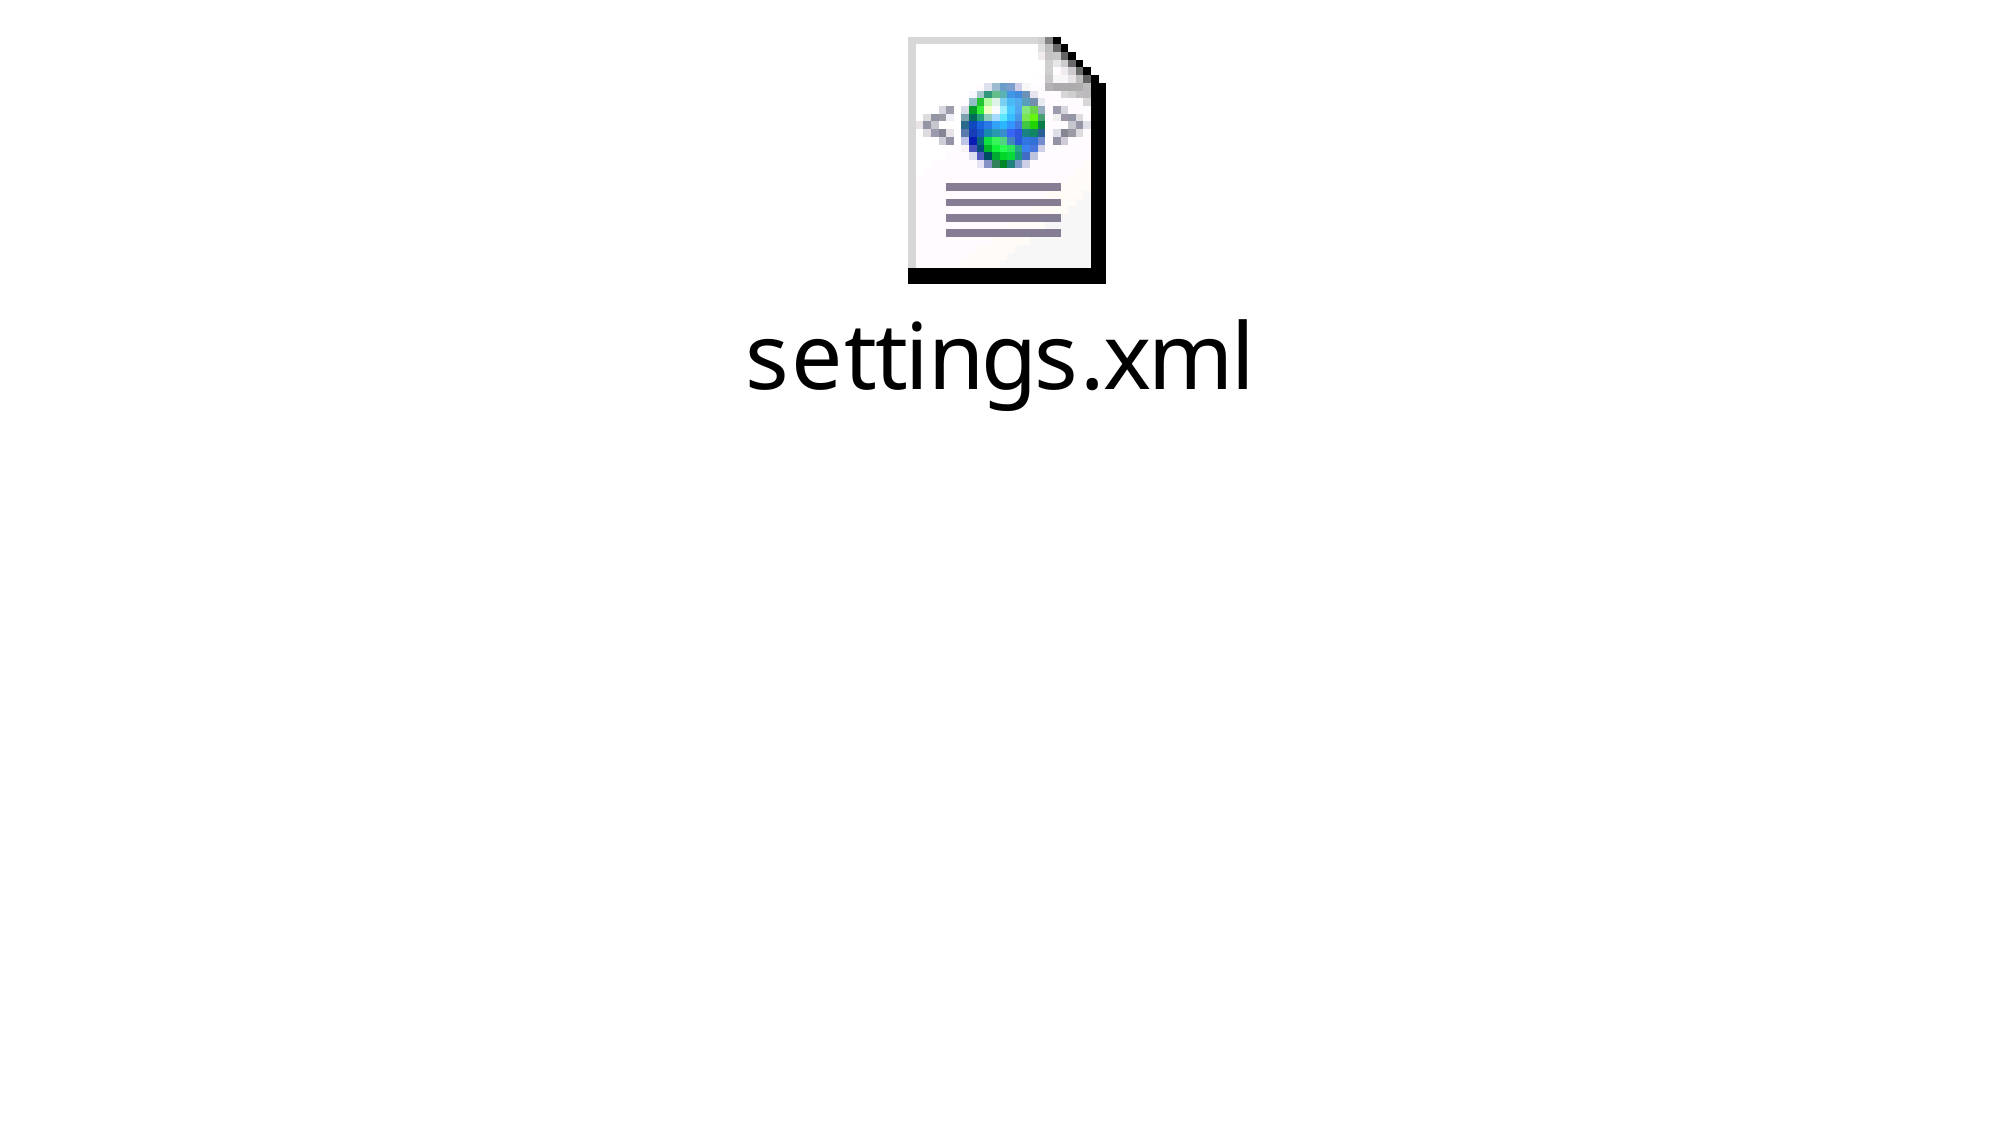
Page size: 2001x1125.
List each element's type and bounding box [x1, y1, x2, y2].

text_box [695, 37, 1305, 444]
